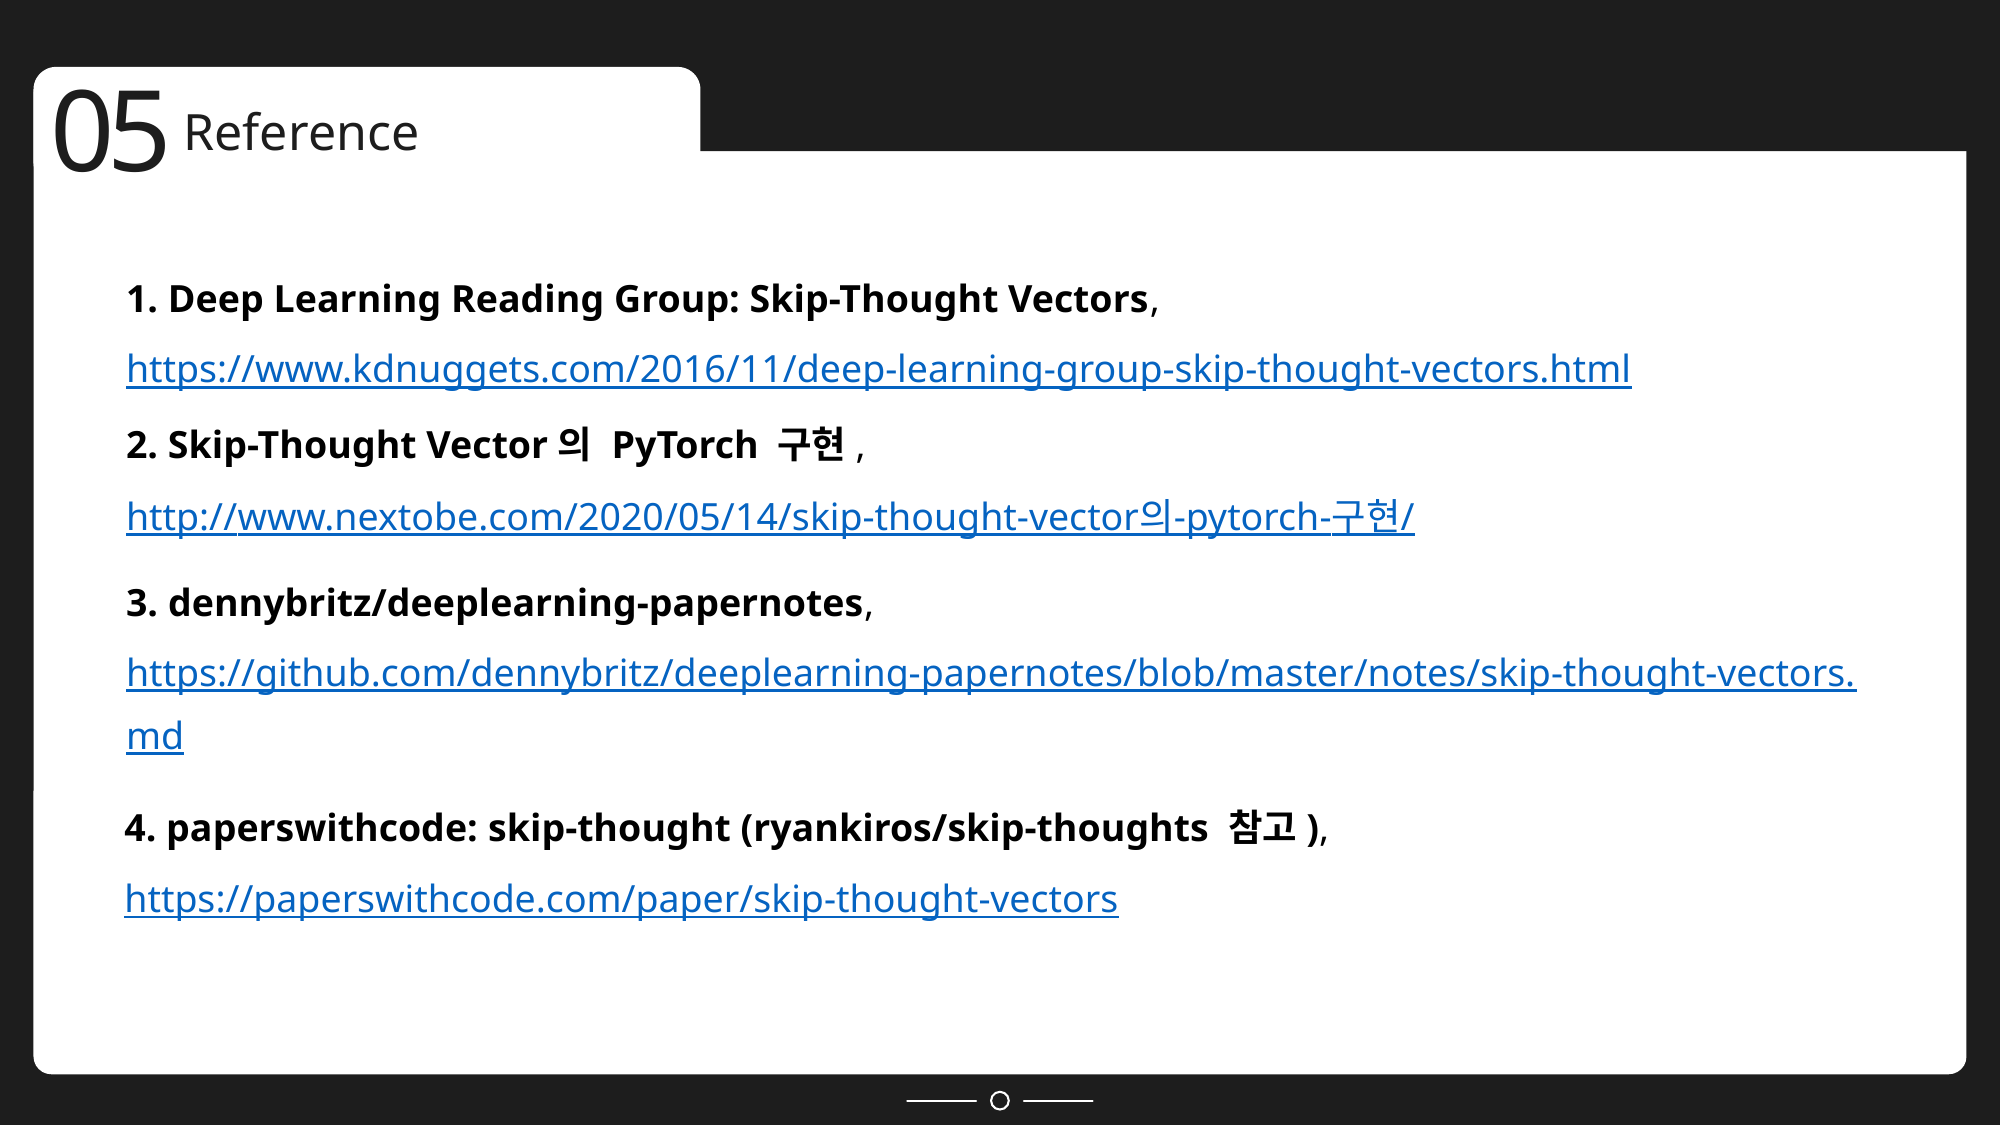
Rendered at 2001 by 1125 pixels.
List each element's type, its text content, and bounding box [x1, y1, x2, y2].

text_box Reference [188, 93, 435, 169]
text_box 3. dennybritz/deeplearning-papernotes, https://github.com/dennybritz/deeplearning-papernotes/blob/master/notes/skip-thought-vectors.md [111, 548, 1891, 708]
text_box 4. paperswithcode: skip-thought (ryankiros/skip-thoughts 참고), https://paperswithcode.com/paper/skip-thought-vectors [109, 774, 1889, 934]
text_box 1. Deep Learning Reading Group: Skip-Thought Vectors, https://www.kdnuggets.com/2016/11/deep-learning-group-skip-thought-vectors.html [111, 244, 1891, 390]
text_box 05 [35, 51, 188, 201]
text_box 2. Skip-Thought Vector의 PyTorch 구현, http://www.nextobe.com/2020/05/14/skip-thought-vector의-pytorch-구현/ [111, 390, 1891, 548]
